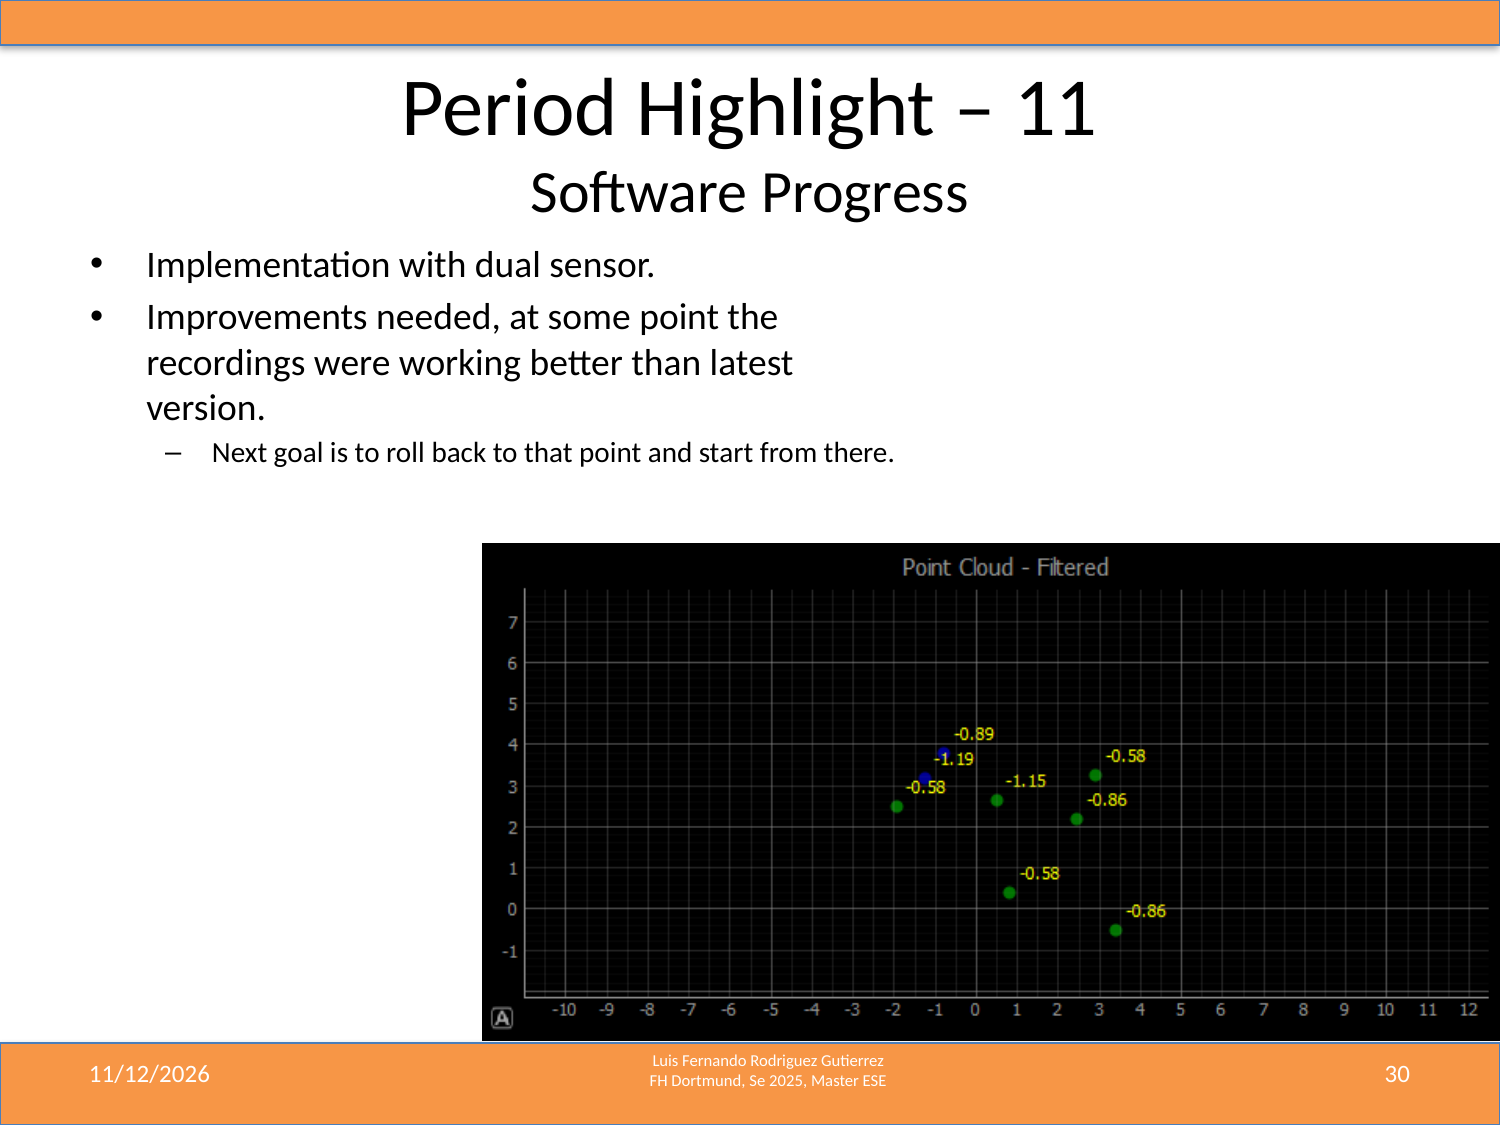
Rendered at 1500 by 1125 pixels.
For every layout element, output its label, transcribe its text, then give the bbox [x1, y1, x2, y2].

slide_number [73, 1042, 424, 1103]
list Implementation with dual sensor. Improvements needed, at some point the recordings were working better than latest version. Next goal is to roll back to that point and start from there. [75, 232, 929, 734]
title Period Highlight – 11 Software Progress [75, 45, 1425, 233]
slide_number 30 [1074, 1048, 1425, 1103]
picture [482, 542, 1500, 1041]
